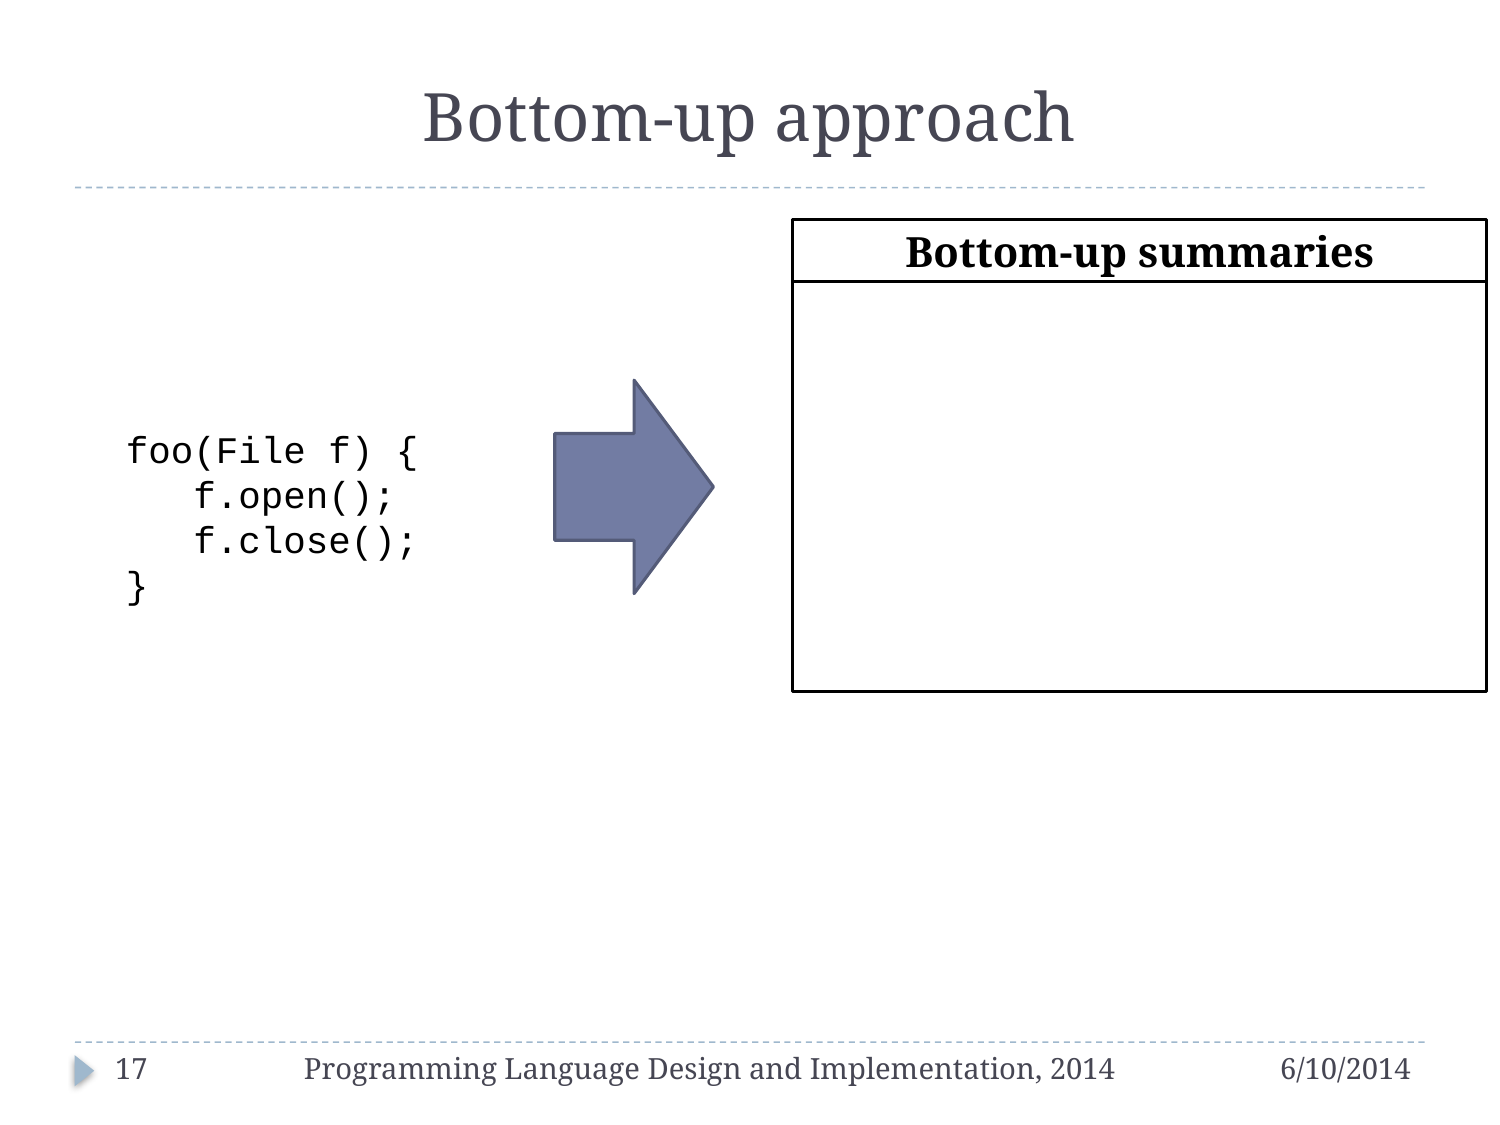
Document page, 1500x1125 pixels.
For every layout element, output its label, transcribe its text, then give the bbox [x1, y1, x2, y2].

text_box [792, 219, 1488, 693]
slide_number 17 [100, 1042, 234, 1103]
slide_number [1185, 1042, 1426, 1103]
footer Programming Language Design and Implementation, 2014 [234, 1042, 1185, 1103]
text_box foo(File f) { f.open(); f.close(); } [111, 418, 440, 613]
text_box [553, 378, 715, 596]
title Bottom-up approach [75, 24, 1425, 163]
